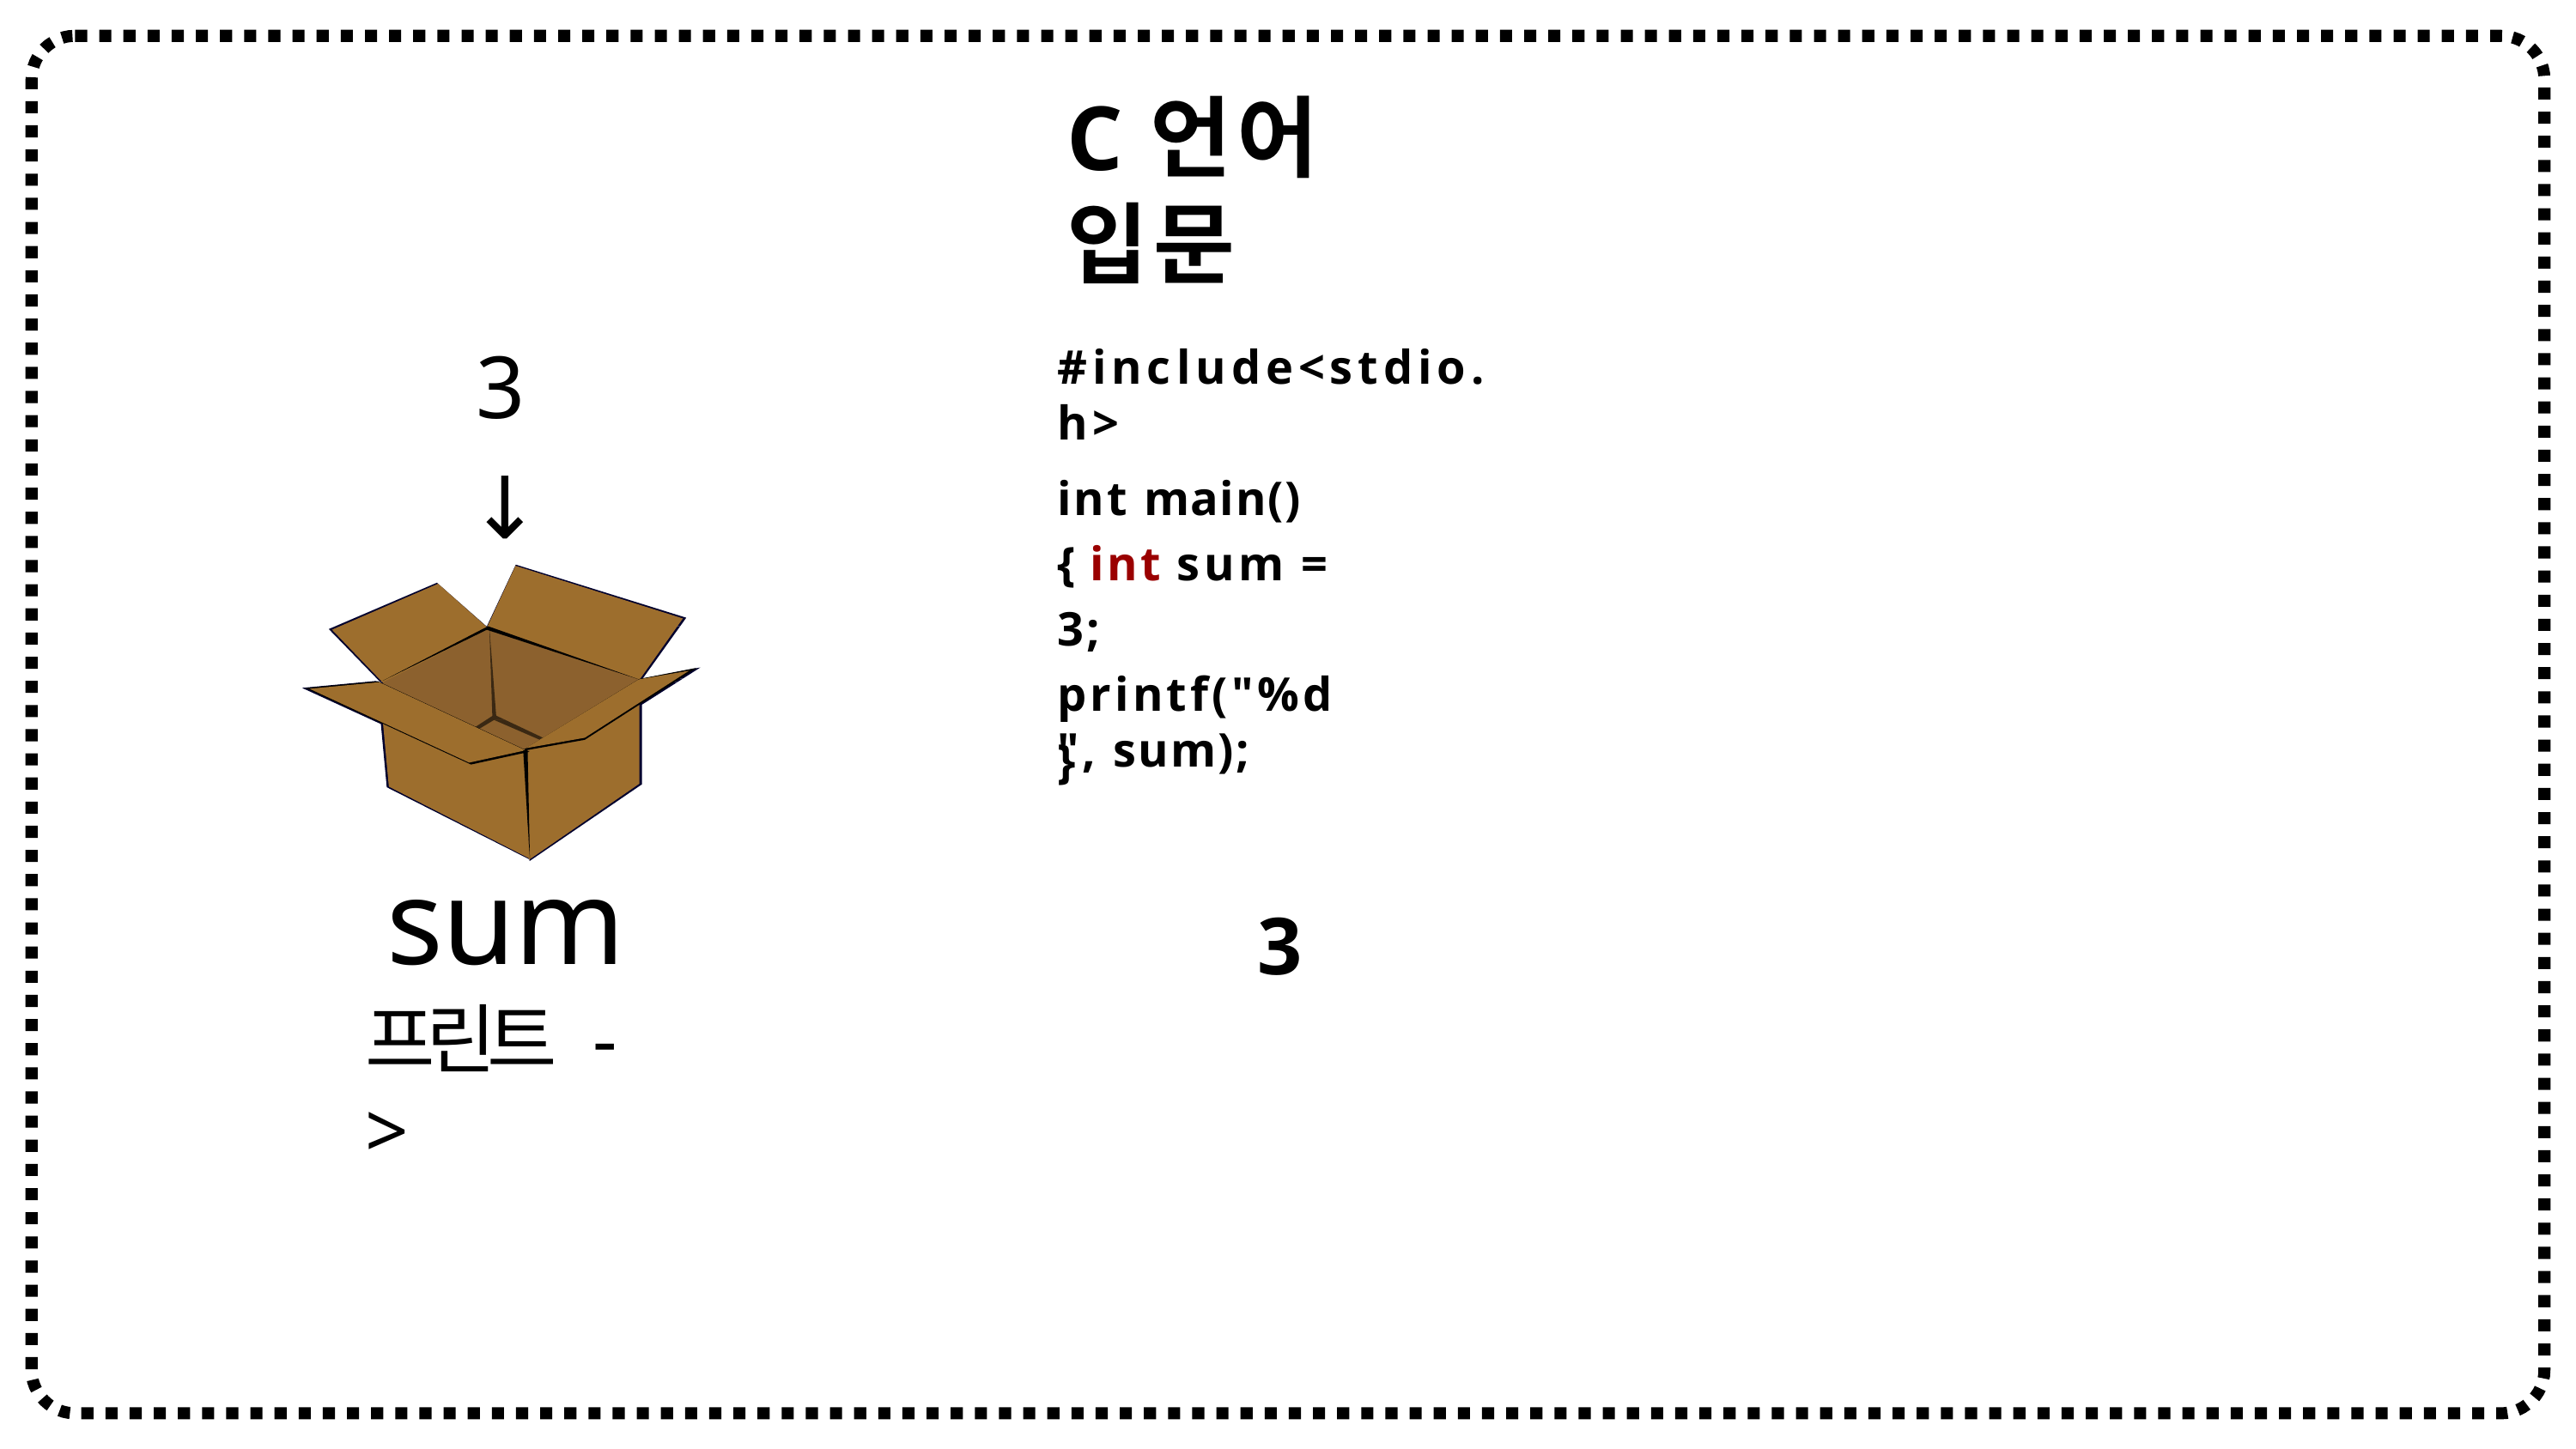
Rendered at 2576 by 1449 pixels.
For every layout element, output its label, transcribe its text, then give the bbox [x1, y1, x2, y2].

text_box 3 ↓ [467, 313, 536, 556]
text_box 3 [1255, 894, 1321, 991]
text_box sum 프린트 -> [362, 870, 653, 1174]
text_box } [1054, 729, 1082, 788]
text_box int main(){ int sum = 3; printf("%d", sum); [1055, 457, 1504, 777]
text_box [301, 564, 701, 862]
title C언어 입문 [1065, 80, 1511, 324]
text_box #include<stdio.h> [1054, 335, 1521, 450]
